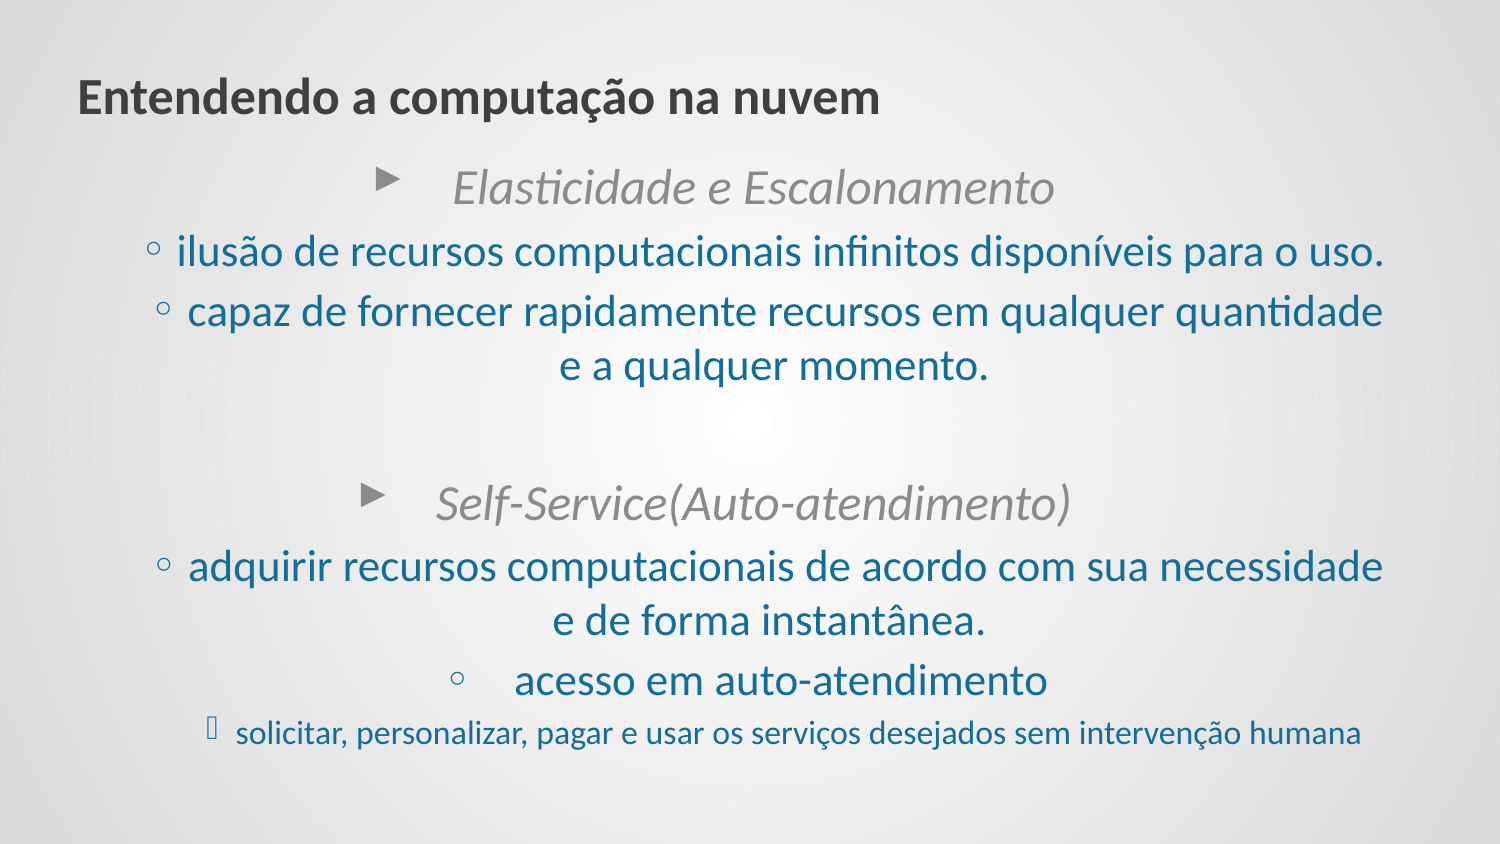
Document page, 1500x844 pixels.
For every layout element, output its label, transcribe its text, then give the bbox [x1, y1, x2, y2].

title Entendendo a computação na nuvem [62, 3, 1375, 146]
text_box Elasticidade e Escalonamento ilusão de recursos computacionais infinitos disponíveis para o uso. capaz de fornecer rapidamente recursos em qualquer quantidade e a qualquer momento. Self-Service(Auto-atendimento) adquirir recursos computacionais de acordo com sua necessidade e de forma instantânea. acesso em auto-atendimento solicitar, personalizar, pagar e usar os serviços desejados sem intervenção humana [37, 146, 1413, 785]
